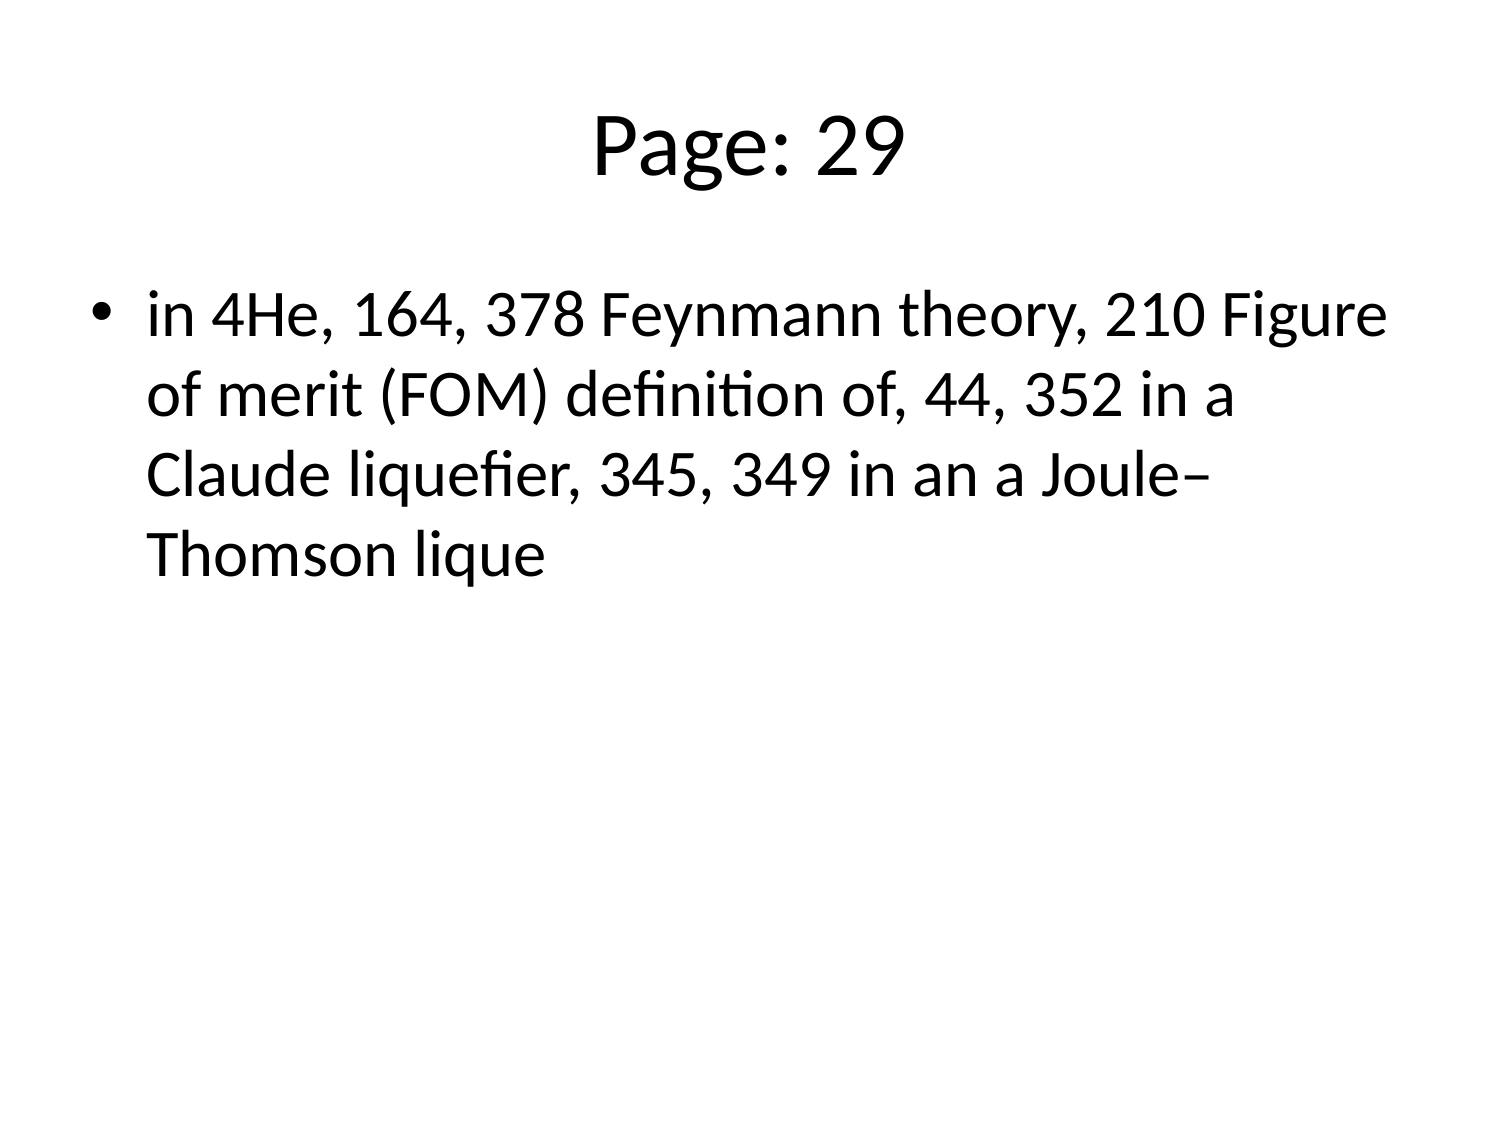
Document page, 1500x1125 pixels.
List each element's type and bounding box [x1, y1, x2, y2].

list [75, 262, 1425, 1005]
title [75, 45, 1425, 233]
